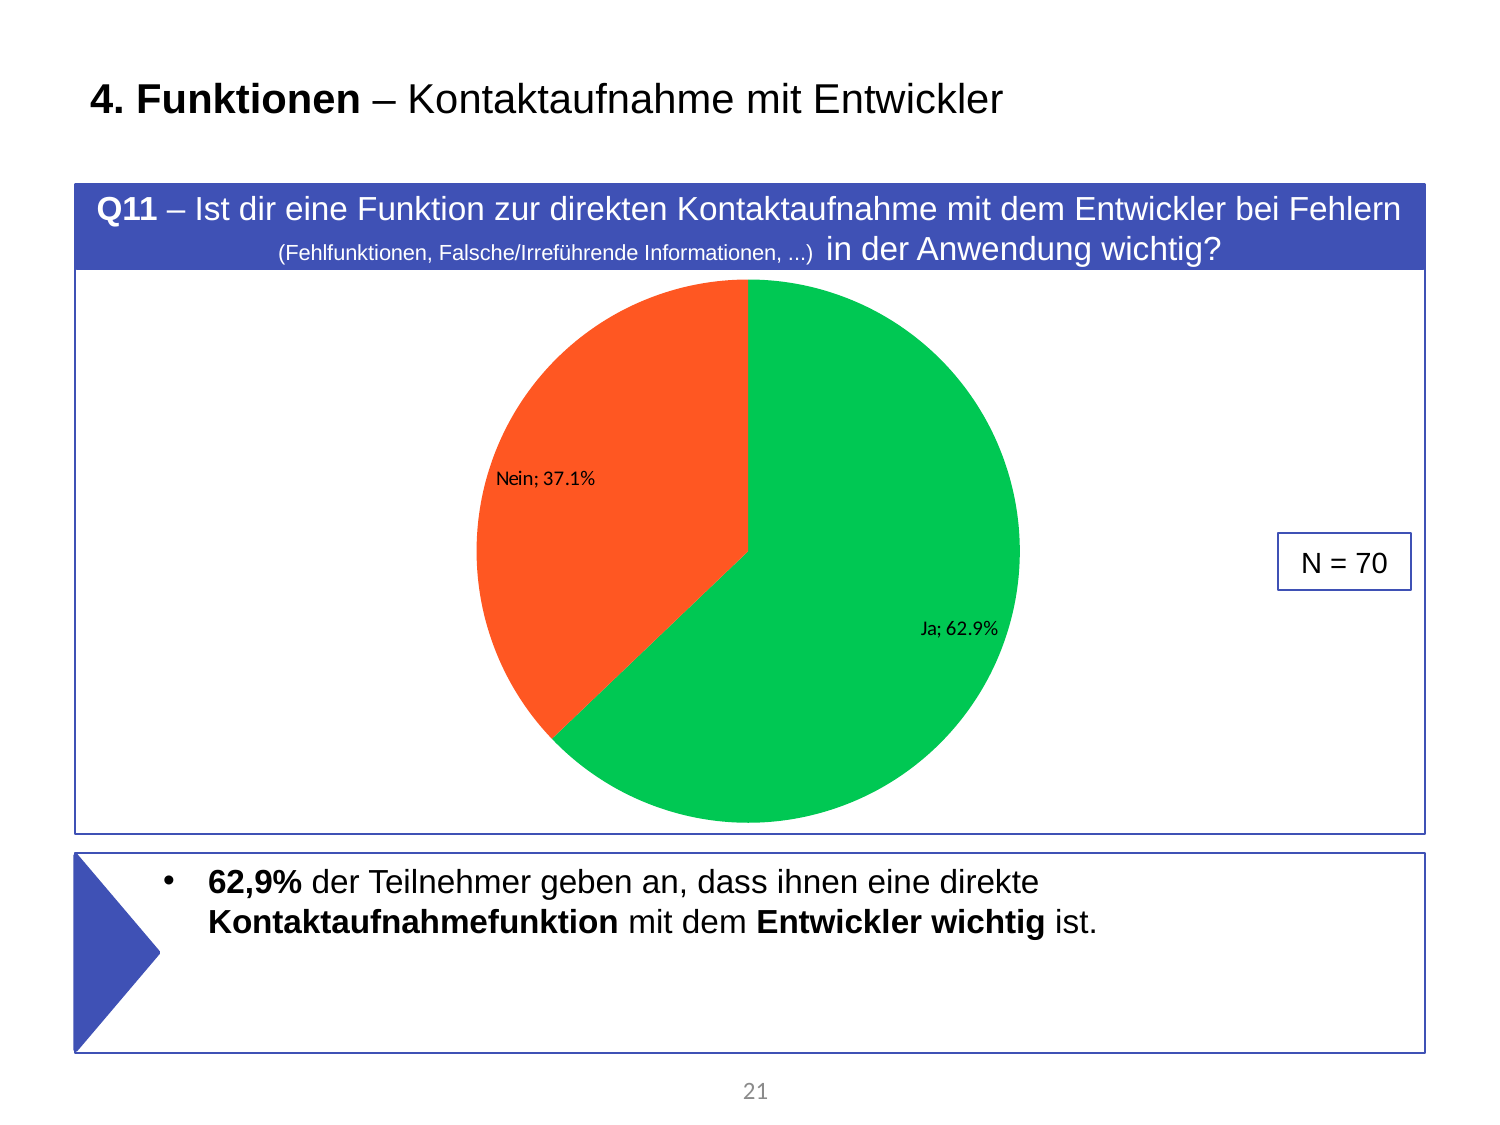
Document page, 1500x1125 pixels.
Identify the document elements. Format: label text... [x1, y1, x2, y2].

title 4. Funktionen – Kontaktaufnahme mit Entwickler [75, 45, 1425, 149]
text_box [74, 184, 214, 835]
text_box Q11 – Ist dir eine Funktion zur direkten Kontaktaufnahme mit dem Entwickler bei Fehlern (Fehlfunktionen, Falsche/Irreführende Informationen, ...) in der Anwendung wichtig? [75, 183, 1425, 270]
chart [218, 267, 1279, 835]
text_box [73, 853, 160, 1052]
text_box [1281, 270, 1425, 835]
slide_number 21 [688, 1059, 784, 1120]
list 62,9% der Teilnehmer geben an, dass ihnen eine direkte Kontaktaufnahmefunktion mit dem Entwickler wichtig ist. [75, 852, 1425, 1054]
text_box N = 70 [1282, 530, 1413, 592]
